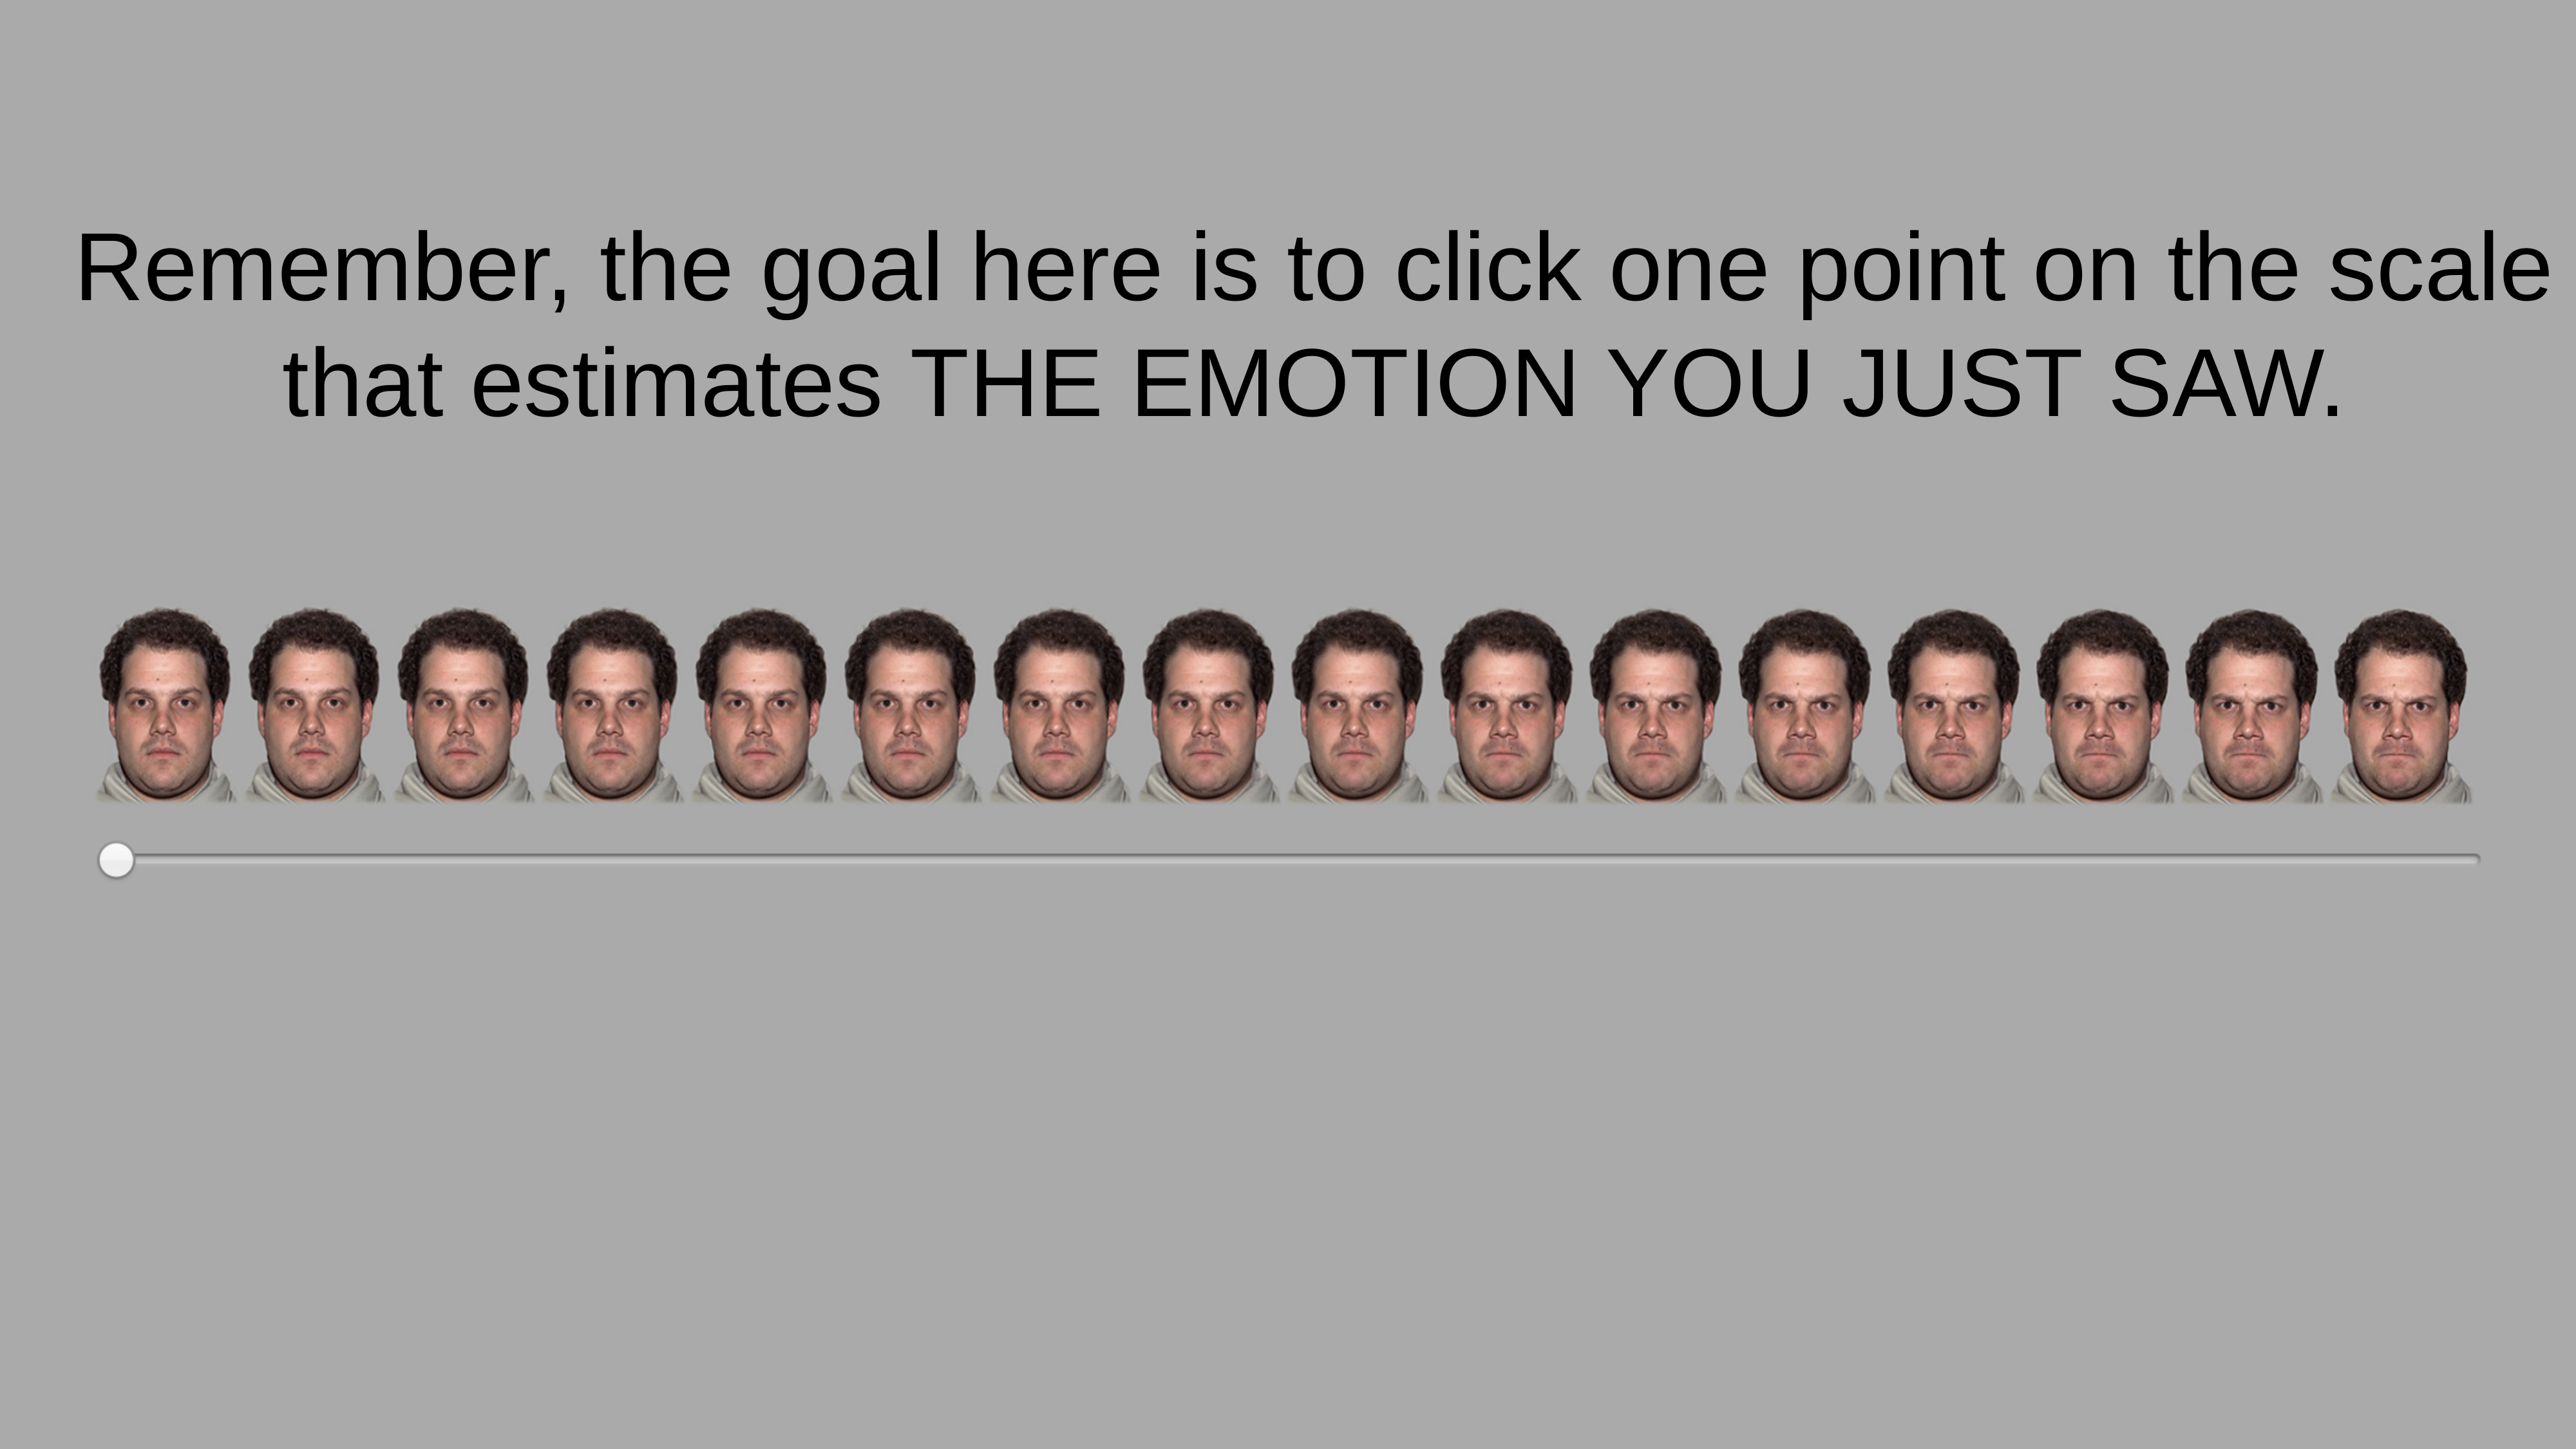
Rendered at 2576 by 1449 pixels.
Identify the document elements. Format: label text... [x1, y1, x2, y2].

text_box Remember, the goal here is to click one point on the scale that estimates THE EMOTION YOU JUST SAW. [40, 256, 2576, 446]
picture [88, 591, 2488, 962]
